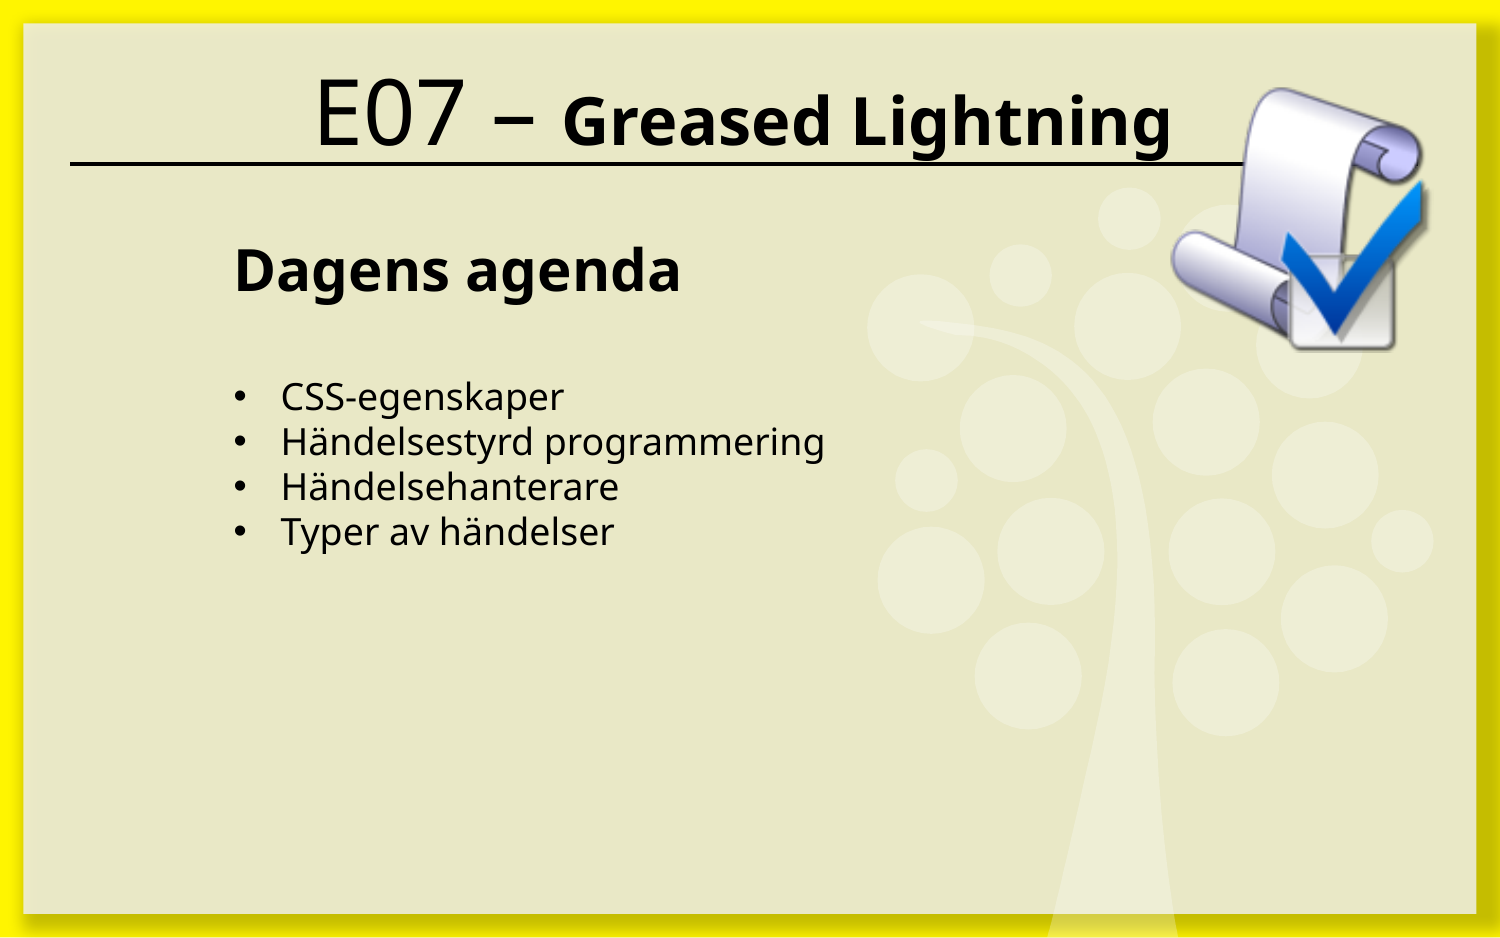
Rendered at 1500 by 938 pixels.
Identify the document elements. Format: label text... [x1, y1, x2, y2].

picture [1163, 81, 1434, 353]
title E07 – Greased Lightning [105, 46, 1381, 174]
text_box Dagens agenda CSS-egenskaper Händelsestyrd programmering Händelsehanterare Typer av händelser [218, 226, 841, 938]
